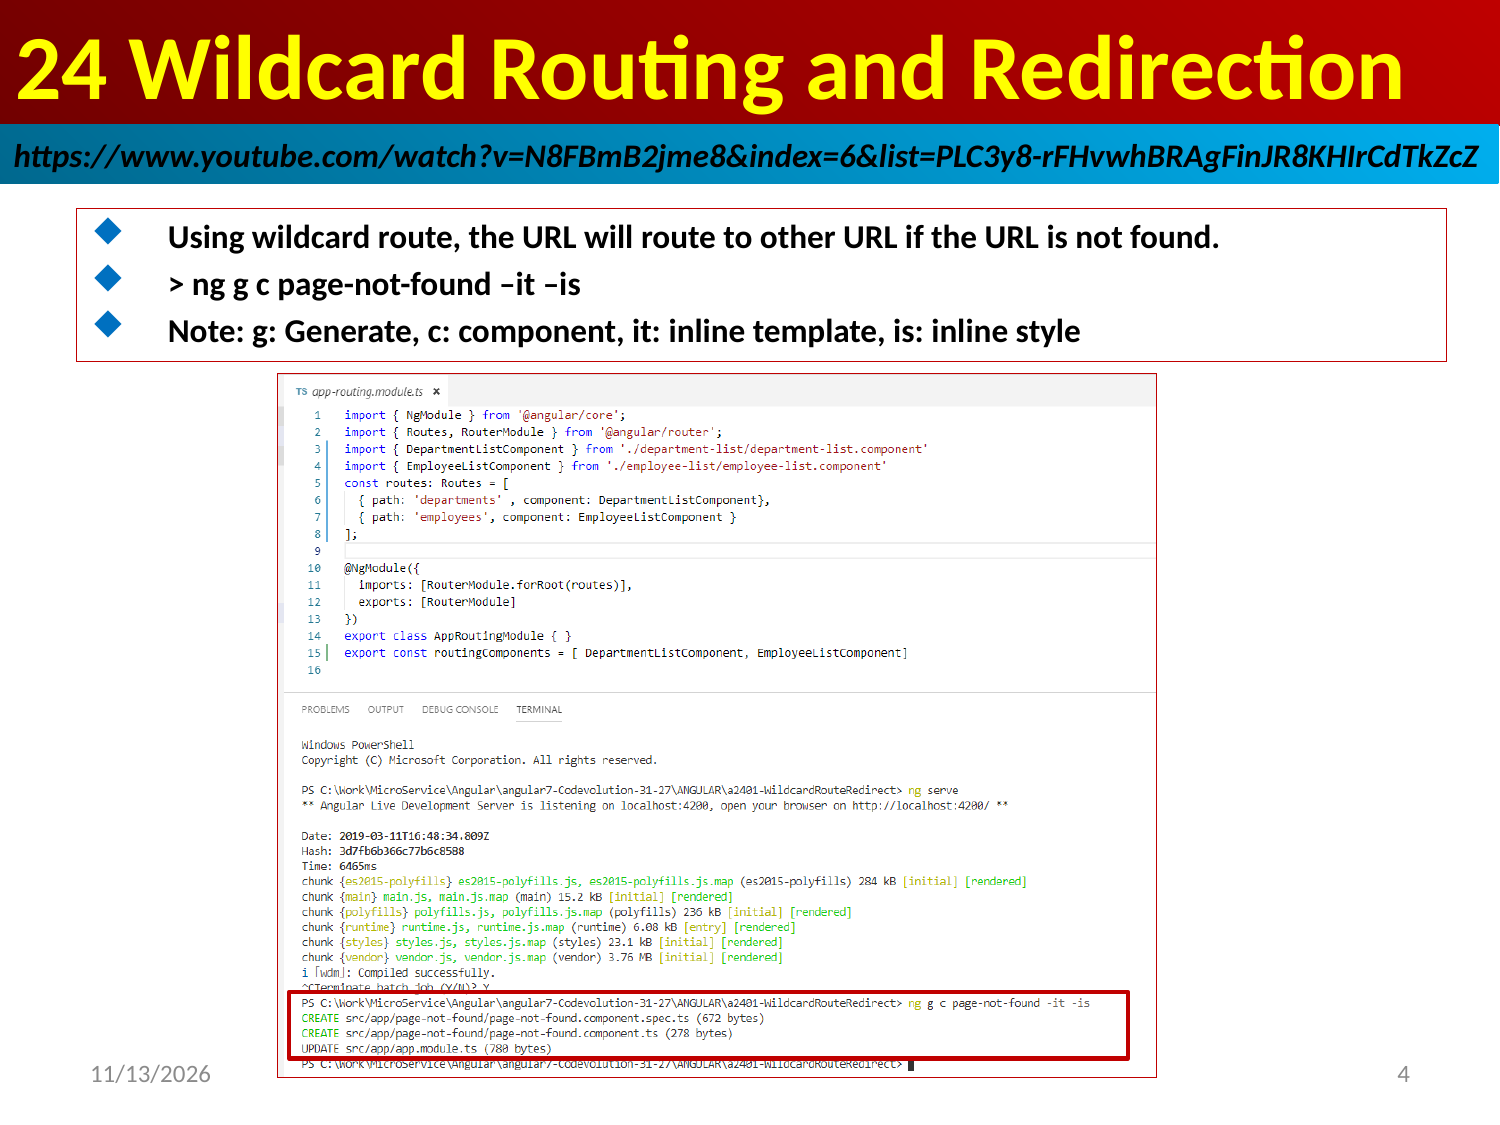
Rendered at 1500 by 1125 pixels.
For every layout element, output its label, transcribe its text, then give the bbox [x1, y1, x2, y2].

text_box https://www.youtube.com/watch?v=N8FBmB2jme8&index=6&list=PLC3y8-rFHvwhBRAgFinJR8KHIrCdTkZcZ [0, 124, 1499, 184]
slide_number 4 [1074, 1042, 1425, 1103]
picture [277, 373, 1158, 1079]
title 24 Wildcard Routing and Redirection [0, 0, 1500, 126]
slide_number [75, 1042, 425, 1103]
subtitle Using wildcard route, the URL will route to other URL if the URL is not found. > ng g c page-not-found –it –is Note: g: Generate, c: component, it: inline template, is: inline style [76, 208, 1447, 362]
